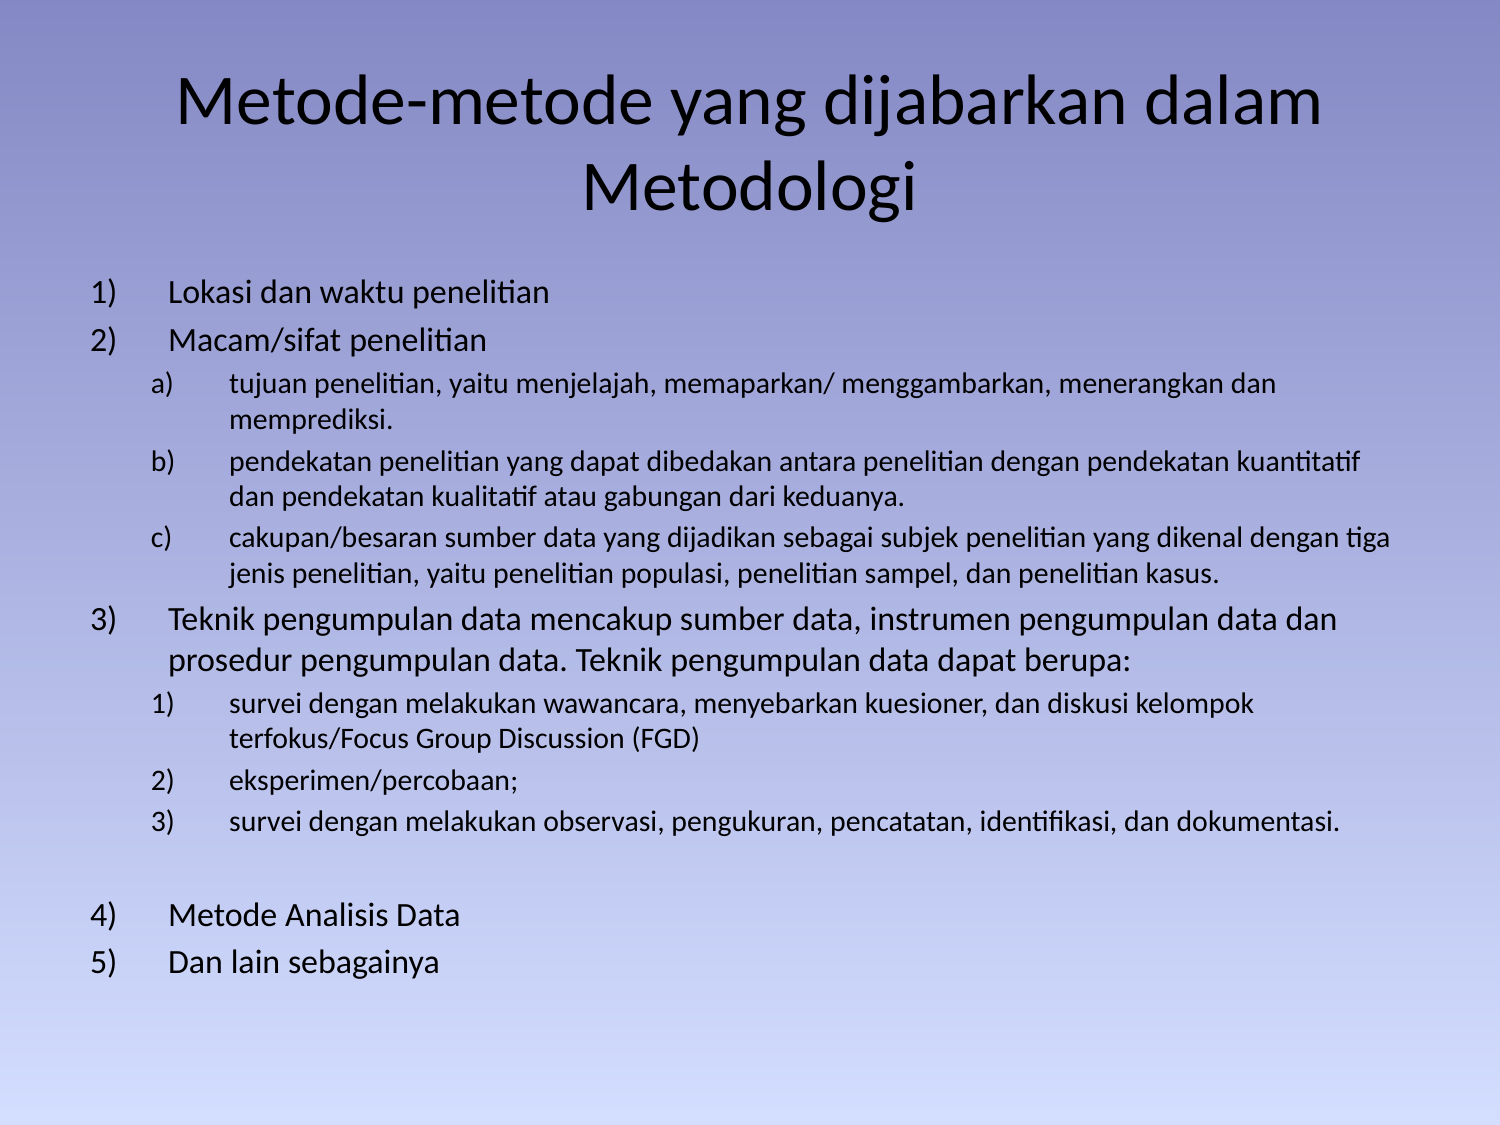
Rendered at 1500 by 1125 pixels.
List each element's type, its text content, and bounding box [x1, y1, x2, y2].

title Metode-metode yang dijabarkan dalam Metodologi [75, 45, 1425, 233]
list Lokasi dan waktu penelitian Macam/sifat penelitian tujuan penelitian, yaitu menjelajah, memaparkan/ menggambarkan, menerangkan dan memprediksi. pendekatan penelitian yang dapat dibedakan antara penelitian dengan pendekatan kuantitatif dan pendekatan kualitatif atau gabungan dari keduanya. cakupan/besaran sumber data yang dijadikan sebagai subjek penelitian yang dikenal dengan tiga jenis penelitian, yaitu penelitian populasi, penelitian sampel, dan penelitian kasus. Teknik pengumpulan data mencakup sumber data, instrumen pengumpulan data dan prosedur pengumpulan data. Teknik pengumpulan data dapat berupa: survei dengan melakukan wawancara, menyebarkan kuesioner, dan diskusi kelompok terfokus/Focus Group Discussion (FGD) eksperimen/percobaan; survei dengan melakukan observasi, pengukuran, pencatatan, identifikasi, dan dokumentasi. Metode Analisis Data Dan lain sebagainya [75, 262, 1425, 1005]
